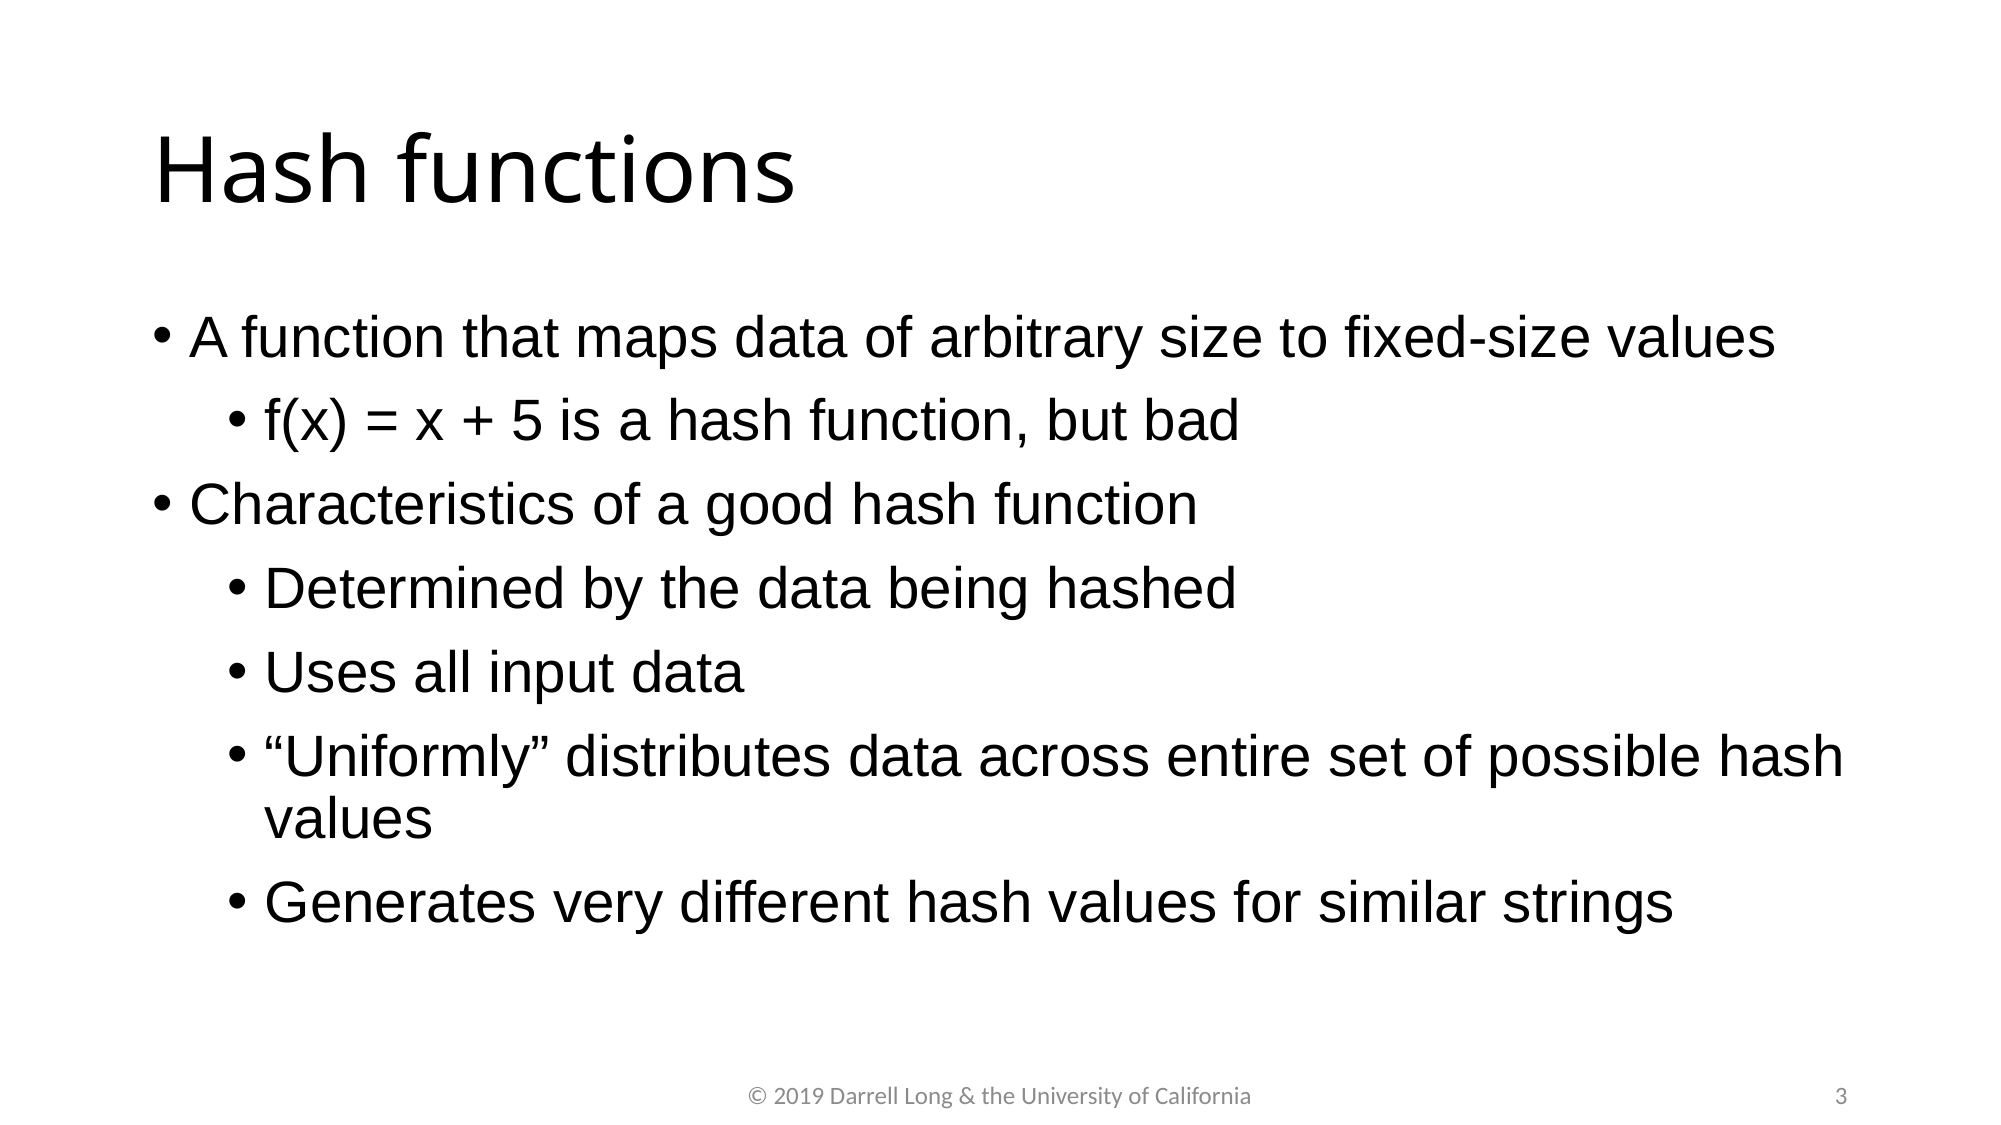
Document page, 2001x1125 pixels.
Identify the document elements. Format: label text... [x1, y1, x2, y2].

text_box A function that maps data of arbitrary size to fixed-size values f(x) = x + 5 is a hash function, but bad Characteristics of a good hash function Determined by the data being hashed Uses all input data “Uniformly” distributes data across entire set of possible hash values Generates very different hash values for similar strings [137, 299, 1863, 1013]
text_box Hash functions [137, 59, 1863, 278]
text_box © 2019 Darrell Long & the University of California [662, 1064, 1338, 1124]
text_box 3 [1412, 1064, 1863, 1124]
